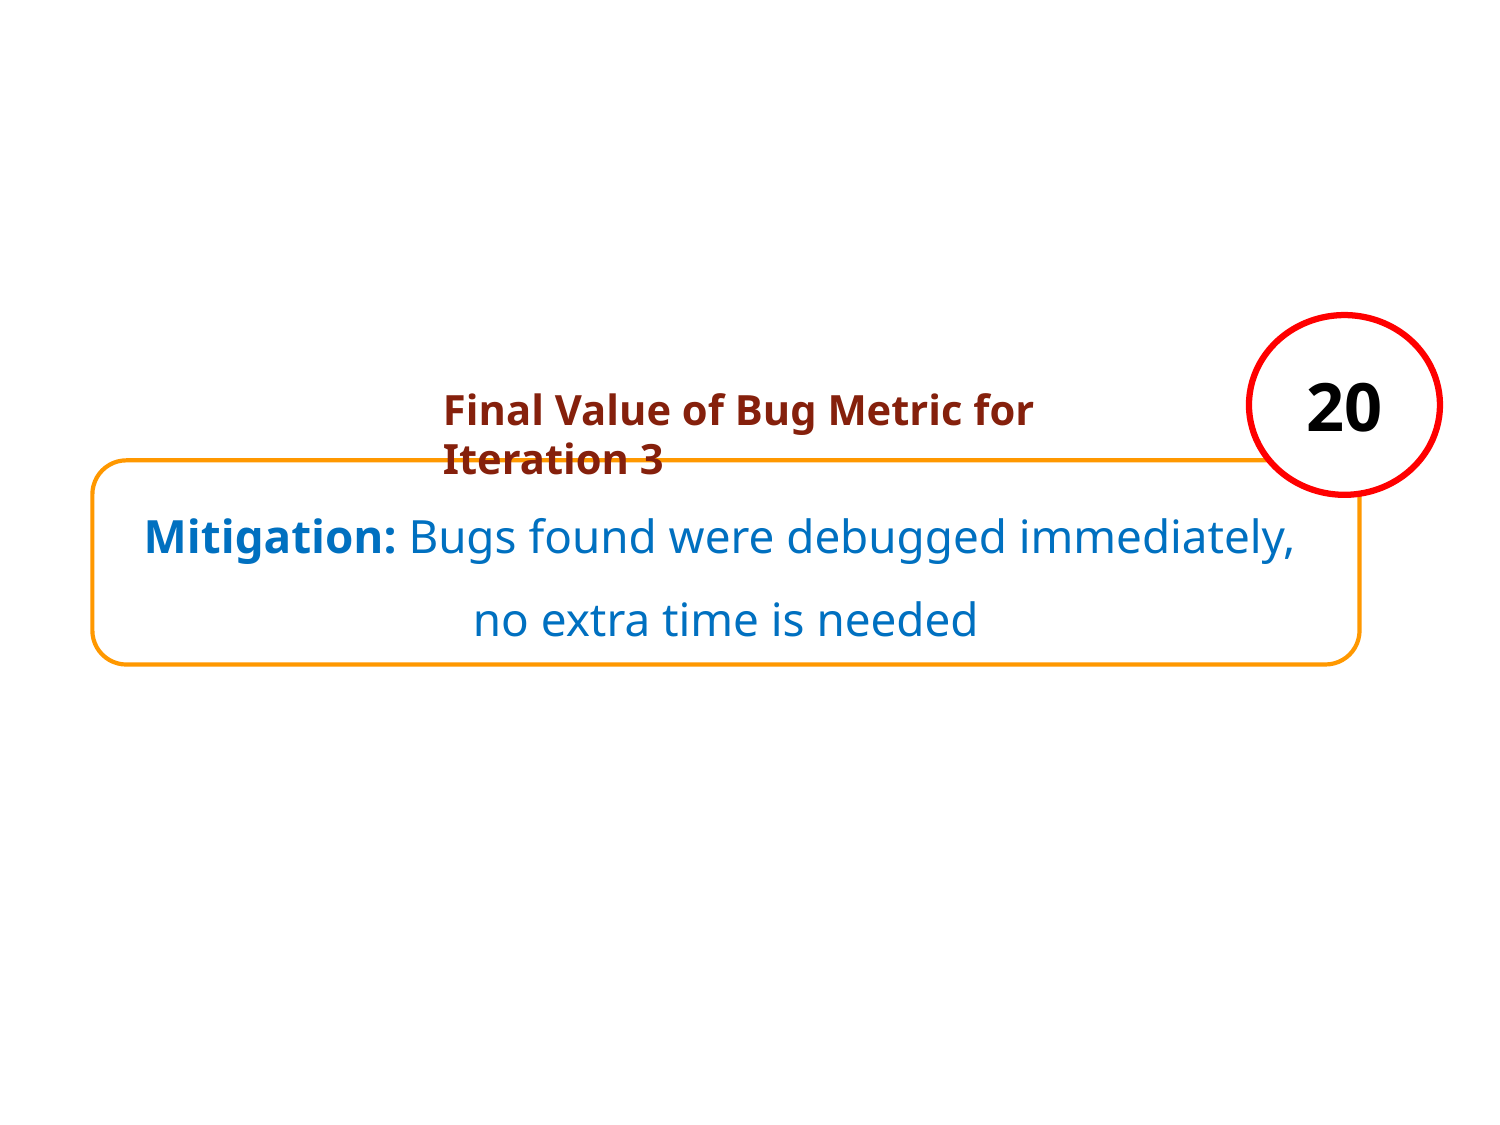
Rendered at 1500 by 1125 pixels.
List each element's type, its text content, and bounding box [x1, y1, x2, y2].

text_box Final Value of Bug Metric for Iteration 3 [422, 363, 1249, 447]
text_box Mitigation: Bugs found were debugged immediately, no extra time is needed [92, 460, 1360, 665]
text_box 20 [1248, 315, 1441, 495]
